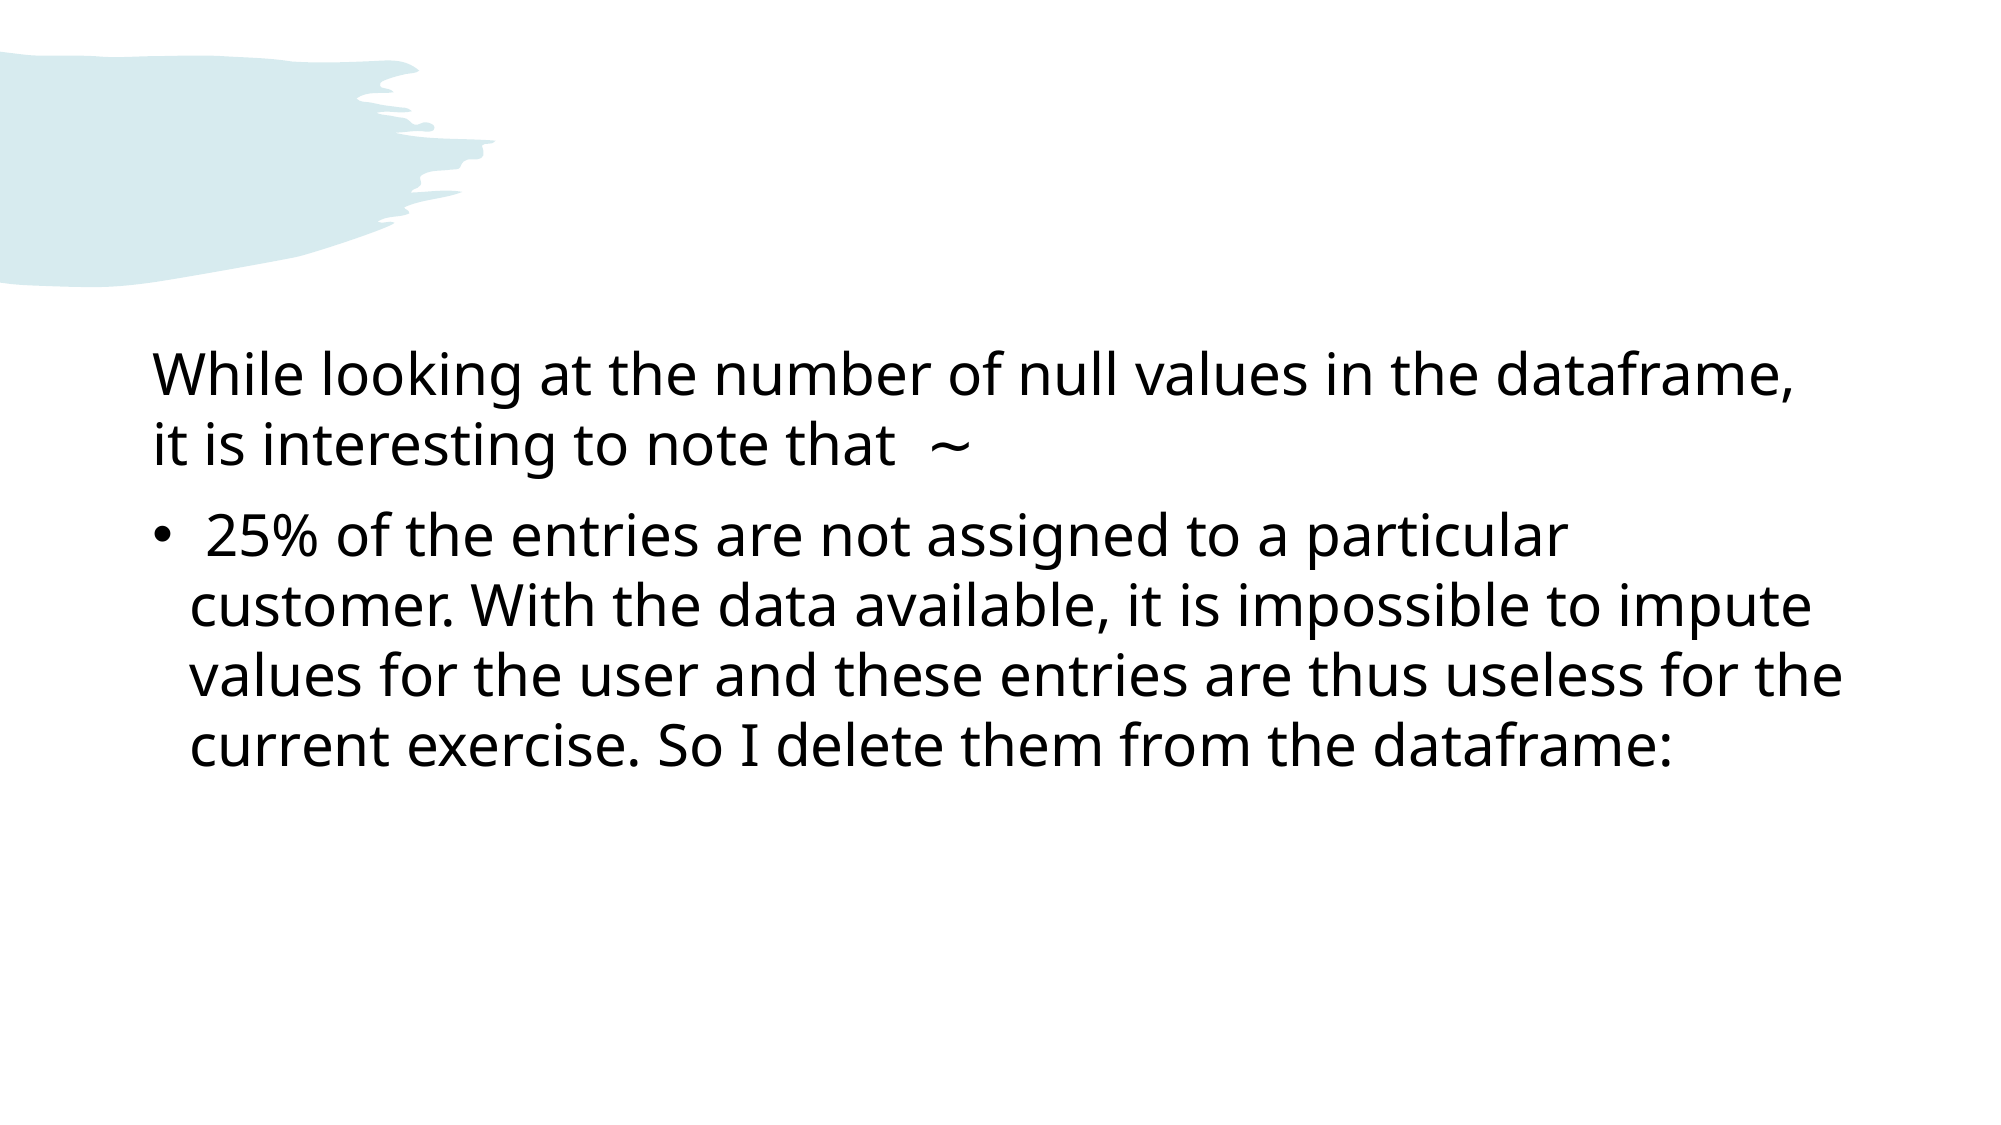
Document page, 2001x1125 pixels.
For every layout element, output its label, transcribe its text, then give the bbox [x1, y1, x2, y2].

list While looking at the number of null values in the dataframe, it is interesting to note that ∼ 25% of the entries are not assigned to a particular customer. With the data available, it is impossible to impute values for the user and these entries are thus useless for the current exercise. So I delete them from the dataframe: [137, 329, 1863, 1013]
